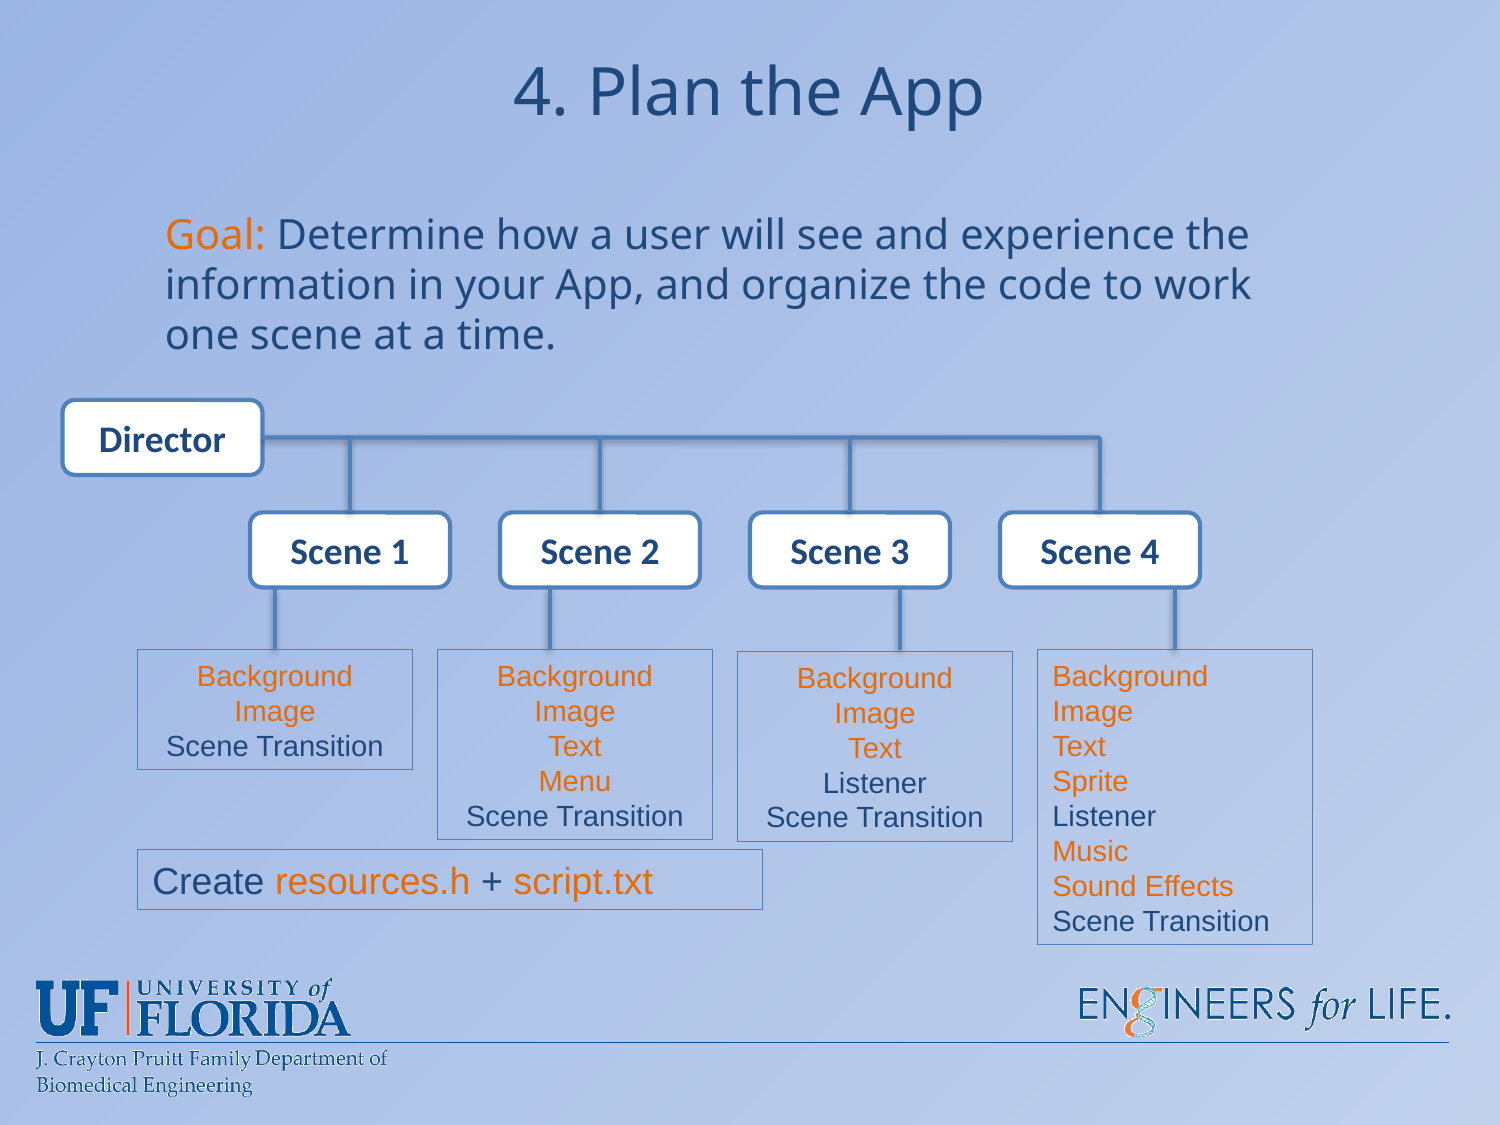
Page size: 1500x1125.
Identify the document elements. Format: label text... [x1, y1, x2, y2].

text_box Background Image Scene Transition [137, 649, 413, 770]
text_box Background Image Text Listener Scene Transition [737, 651, 1013, 842]
picture [36, 978, 387, 1042]
text_box Scene 2 [497, 510, 703, 590]
text_box Scene 1 [247, 510, 453, 590]
picture [1080, 987, 1450, 1037]
text_box Scene 4 [997, 510, 1203, 590]
text_box Create resources.h + script.txt [137, 849, 763, 910]
text_box Background Image Text Sprite Listener Music Sound Effects Scene Transition [1037, 649, 1313, 945]
text_box Scene 3 [747, 510, 953, 590]
text_box 4. Plan the App [224, 41, 1275, 137]
picture [36, 1043, 387, 1097]
text_box Background Image Text Menu Scene Transition [437, 649, 713, 840]
text_box Director [60, 397, 265, 478]
text_box Goal: Determine how a user will see and experience the information in your App, and organize the code to work one scene at a time. [149, 200, 1338, 365]
